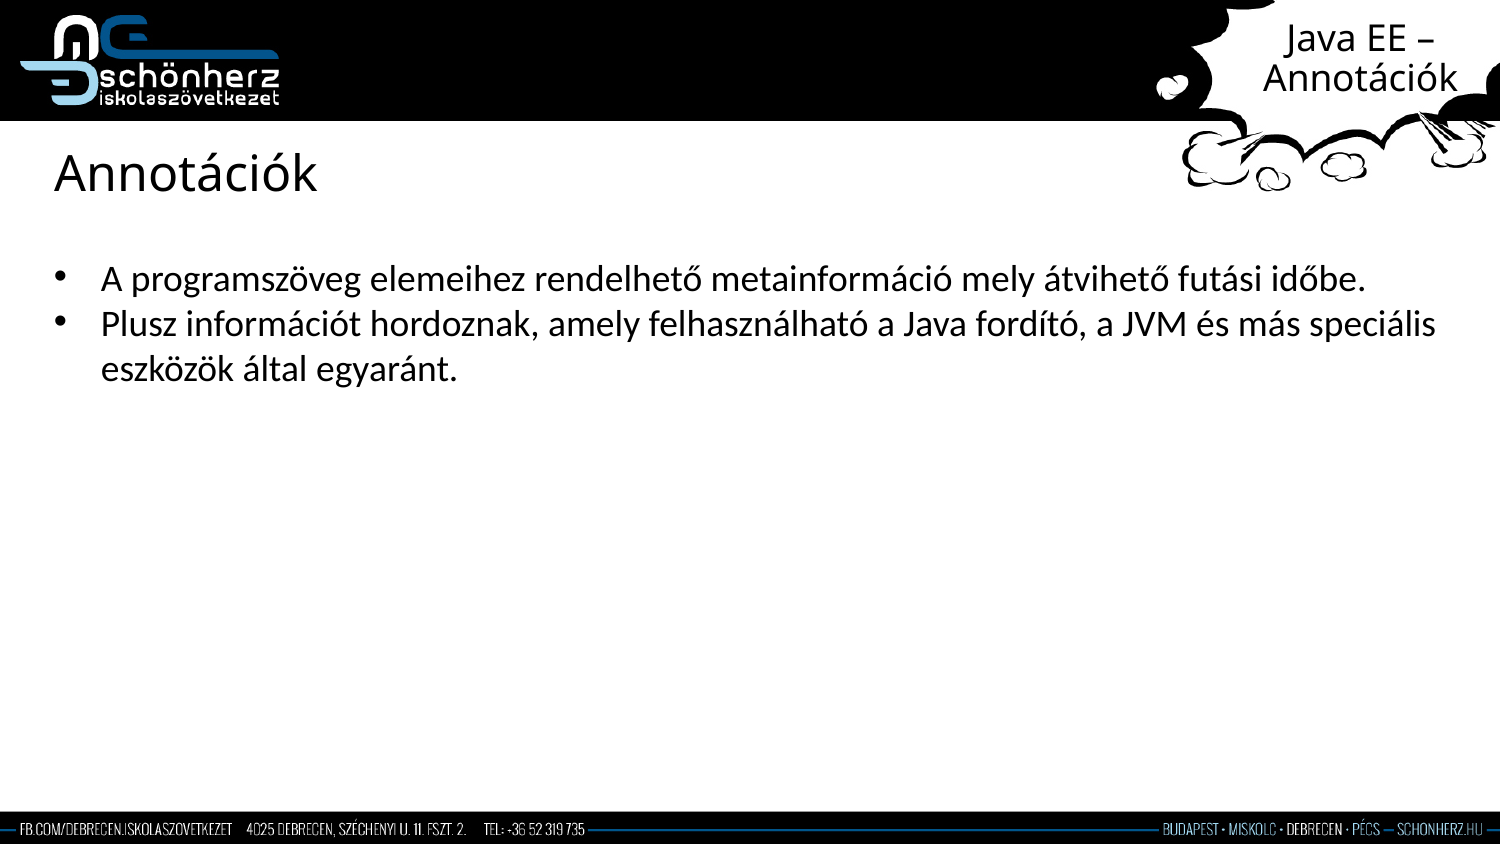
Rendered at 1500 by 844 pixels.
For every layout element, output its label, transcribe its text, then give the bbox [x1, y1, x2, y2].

subtitle Annotációk [39, 140, 1455, 213]
title Java EE – Annotációk [1233, 11, 1488, 107]
picture [0, 0, 1500, 844]
text_box A programszöveg elemeihez rendelhető metainformáció mely átvihető futási időbe. Plusz információt hordoznak, amely felhasználható a Java fordító, a JVM és más speciális eszközök által egyaránt. [39, 246, 1455, 396]
